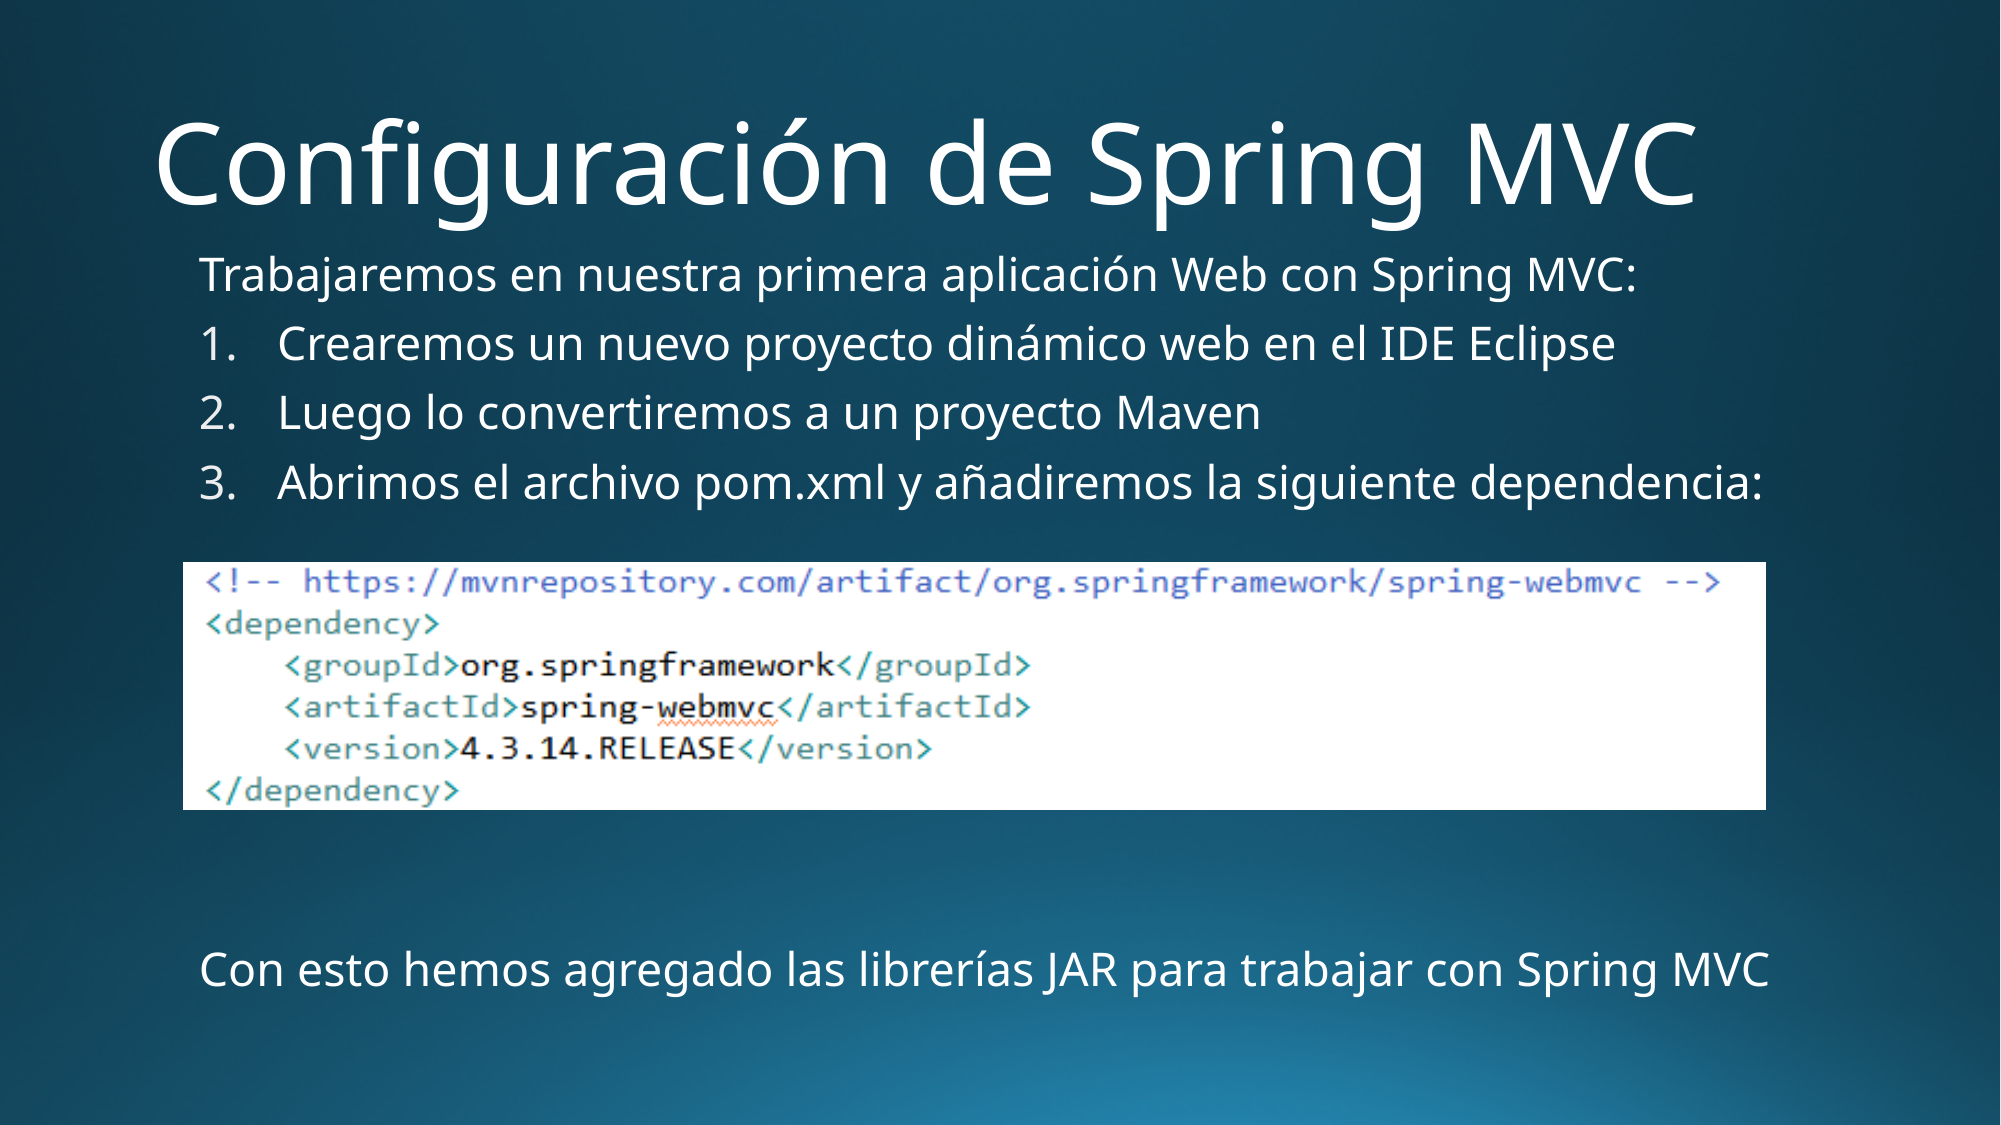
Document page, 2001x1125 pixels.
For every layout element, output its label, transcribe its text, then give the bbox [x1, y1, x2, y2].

title Configuración de Spring MVC [137, 59, 1863, 278]
list Trabajaremos en nuestra primera aplicación Web con Spring MVC: Crearemos un nuevo proyecto dinámico web en el IDE Eclipse Luego lo convertiremos a un proyecto Maven Abrimos el archivo pom.xml y añadiremos la siguiente dependencia: Con esto hemos agregado las librerías JAR para trabajar con Spring MVC [183, 243, 1863, 1014]
picture [0, 0, 2001, 1125]
